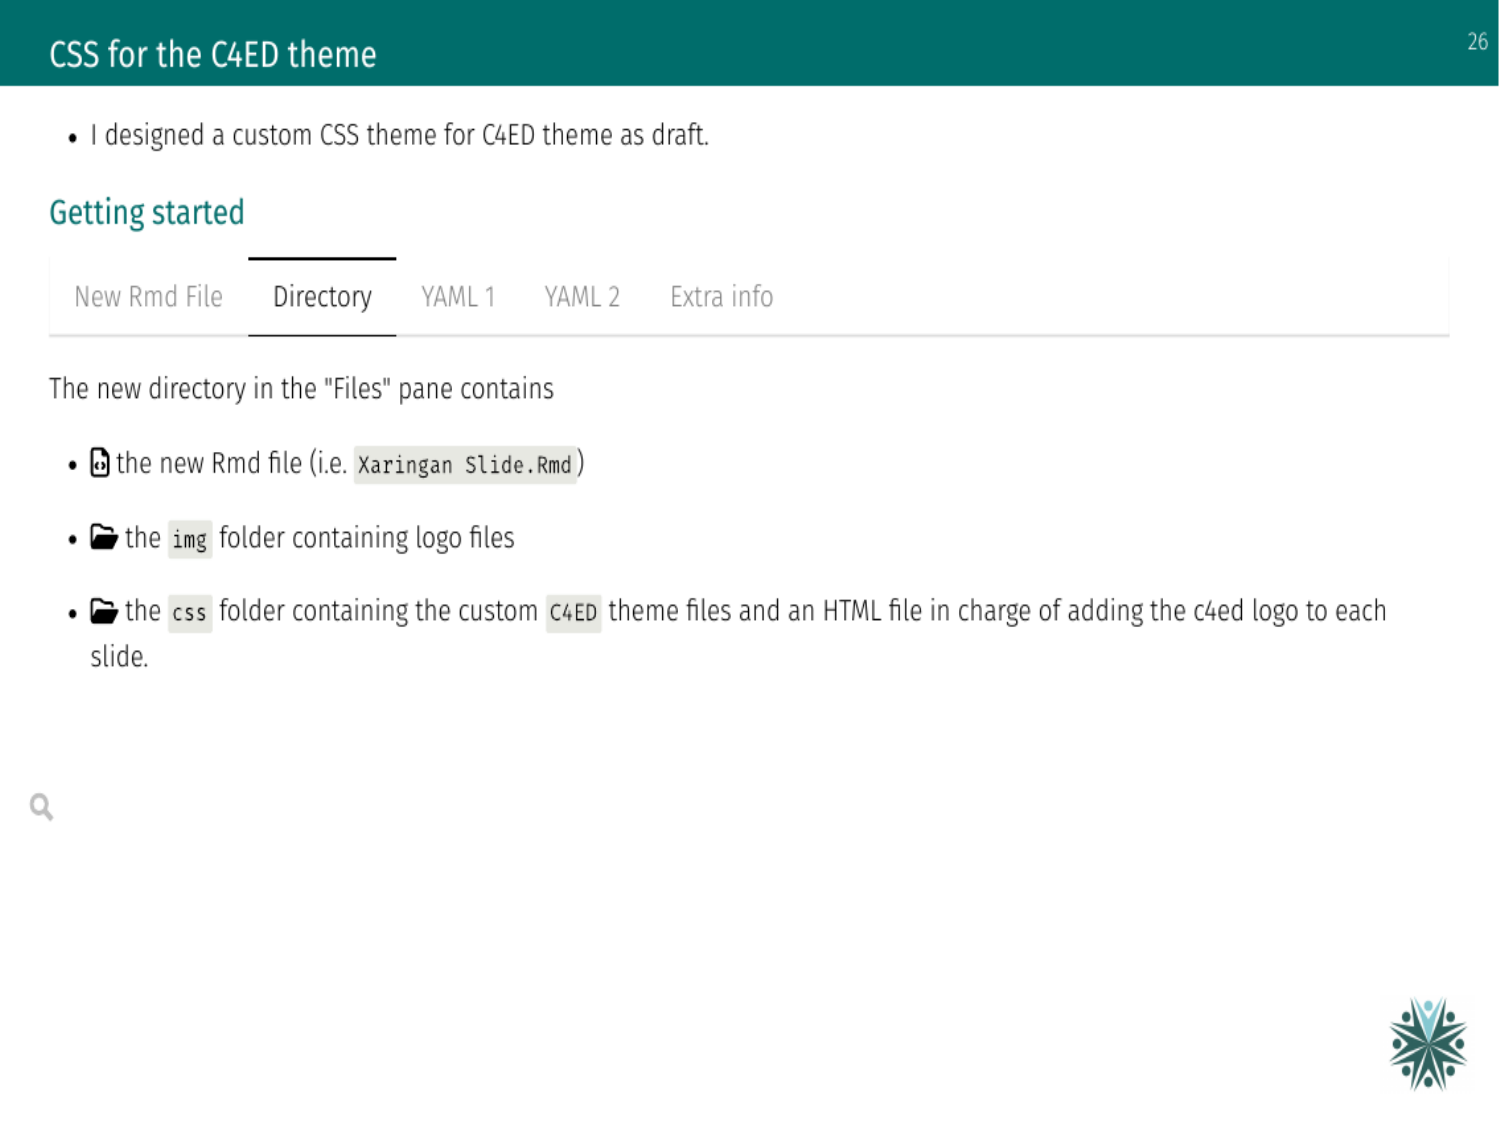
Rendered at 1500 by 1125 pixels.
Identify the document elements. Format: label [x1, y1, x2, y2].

list [0, 0, 1500, 1125]
